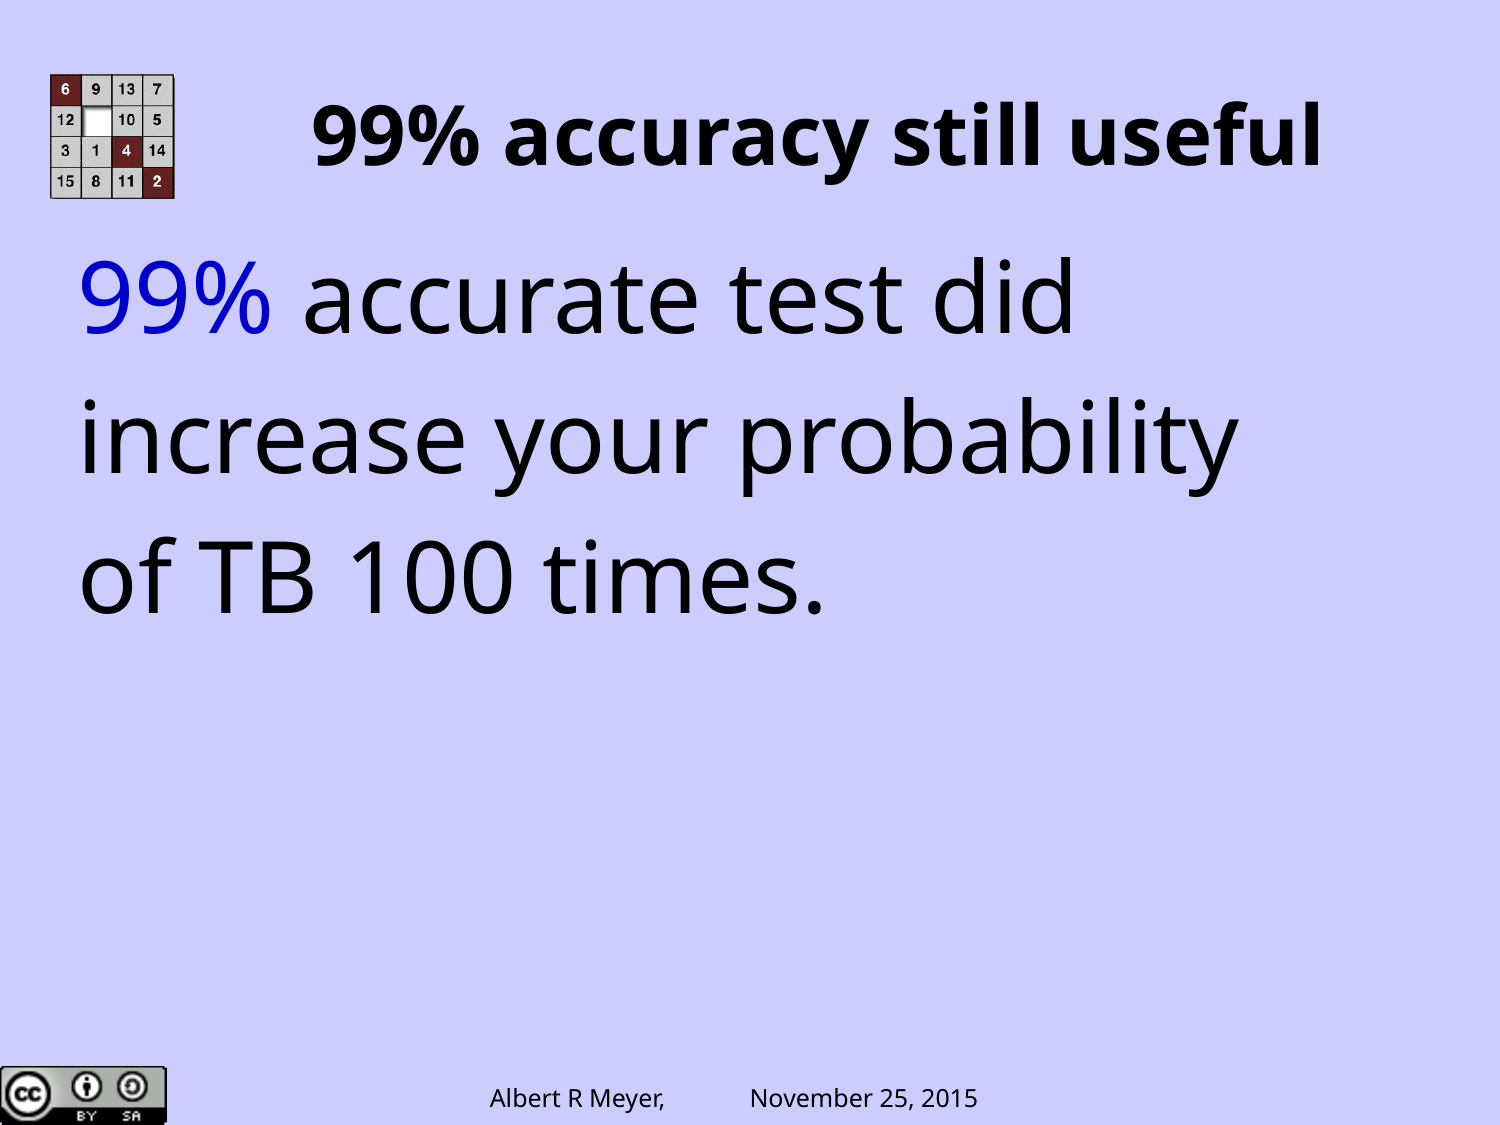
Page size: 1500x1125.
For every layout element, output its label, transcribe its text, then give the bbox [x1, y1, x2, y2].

picture [50, 74, 175, 199]
picture [0, 1066, 167, 1125]
text_box 99% accurate test did increase your probability of TB 100 times. [63, 226, 1256, 641]
text_box 99% accuracy still useful [222, 40, 1415, 224]
